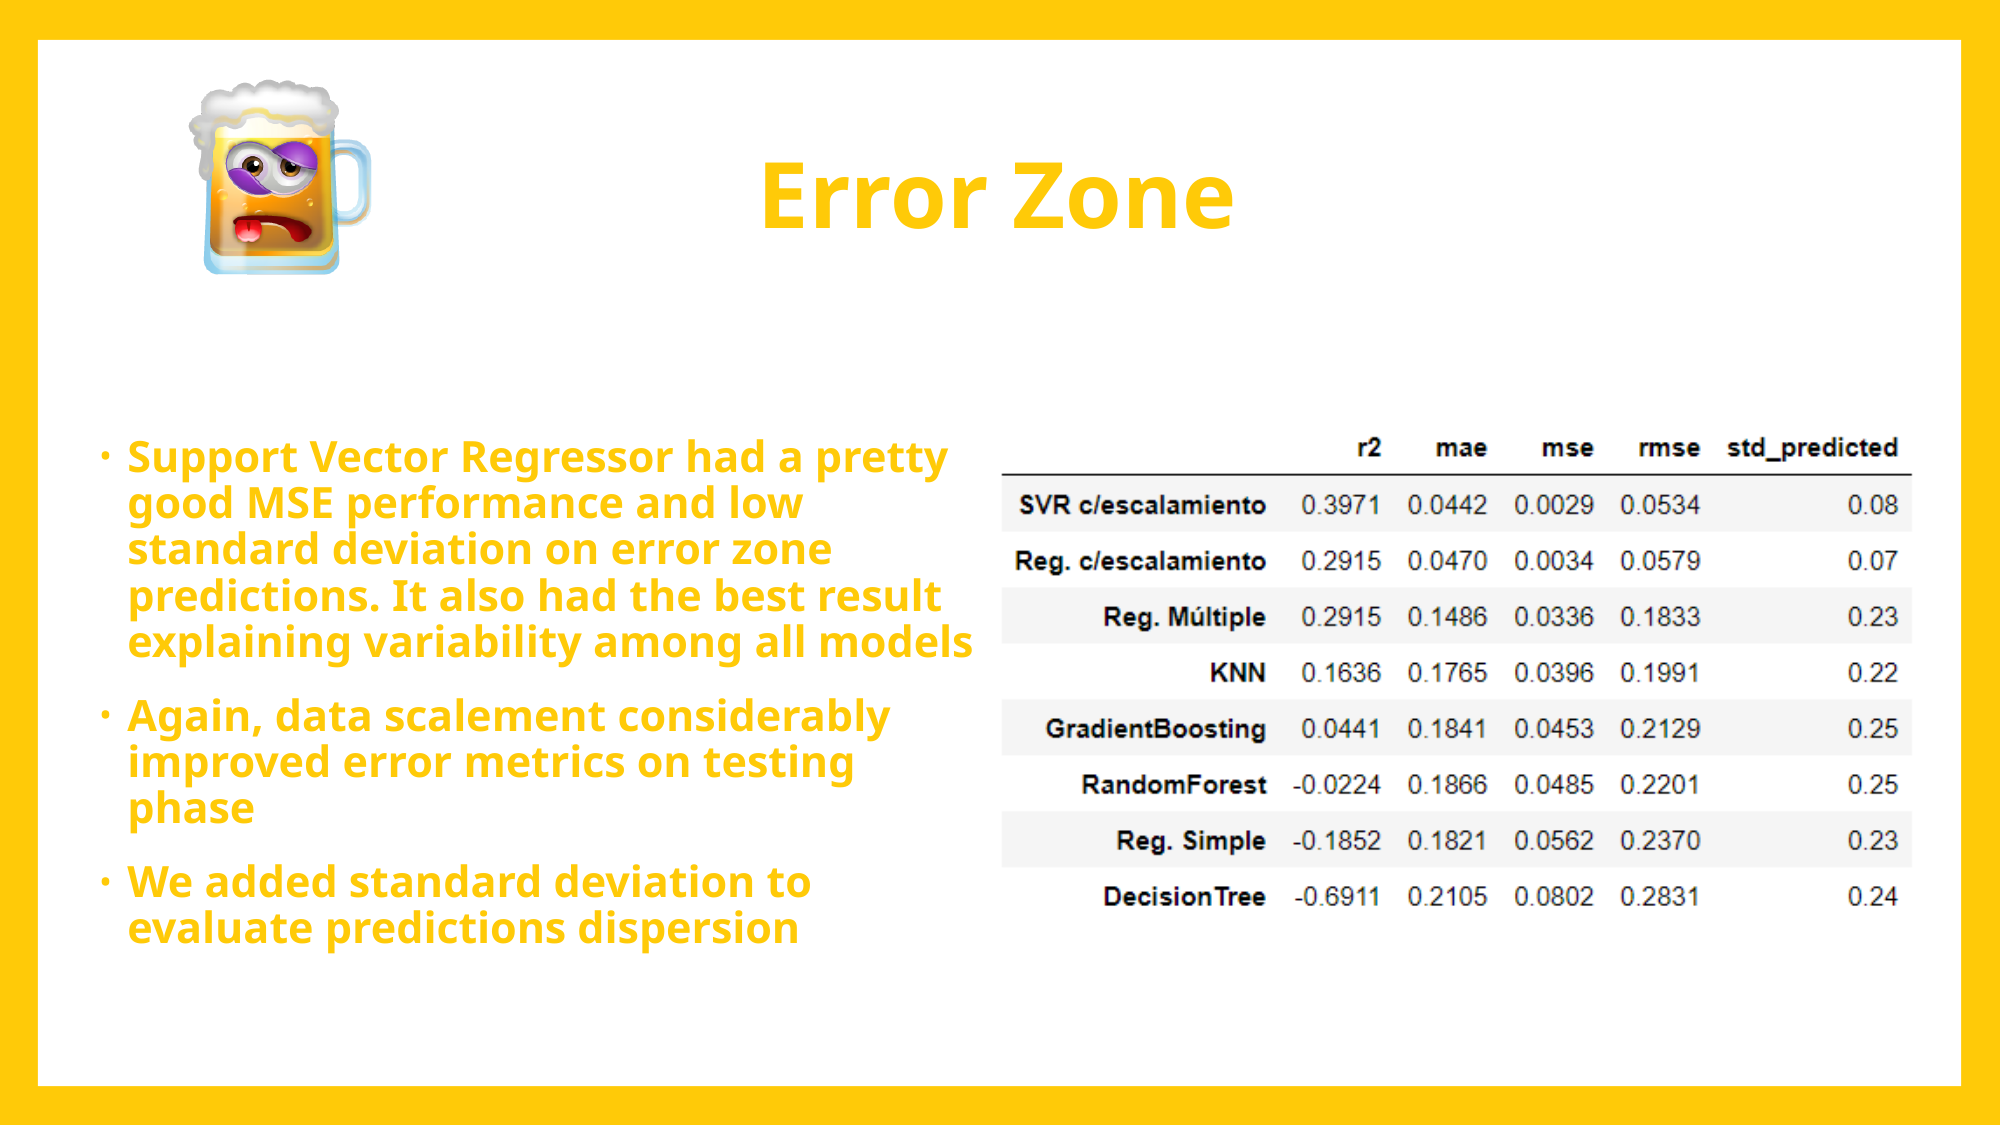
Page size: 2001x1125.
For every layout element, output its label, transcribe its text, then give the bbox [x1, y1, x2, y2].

picture [165, 73, 375, 283]
picture [997, 427, 1914, 927]
text_box Support Vector Regressor had a pretty good MSE performance and low standard deviation on error zone predictions. It also had the best result explaining variability among all models Again, data scalement considerably improved error metrics on testing phase We added standard deviation to evaluate predictions dispersion [77, 427, 998, 986]
title Error Zone [187, 87, 1808, 310]
